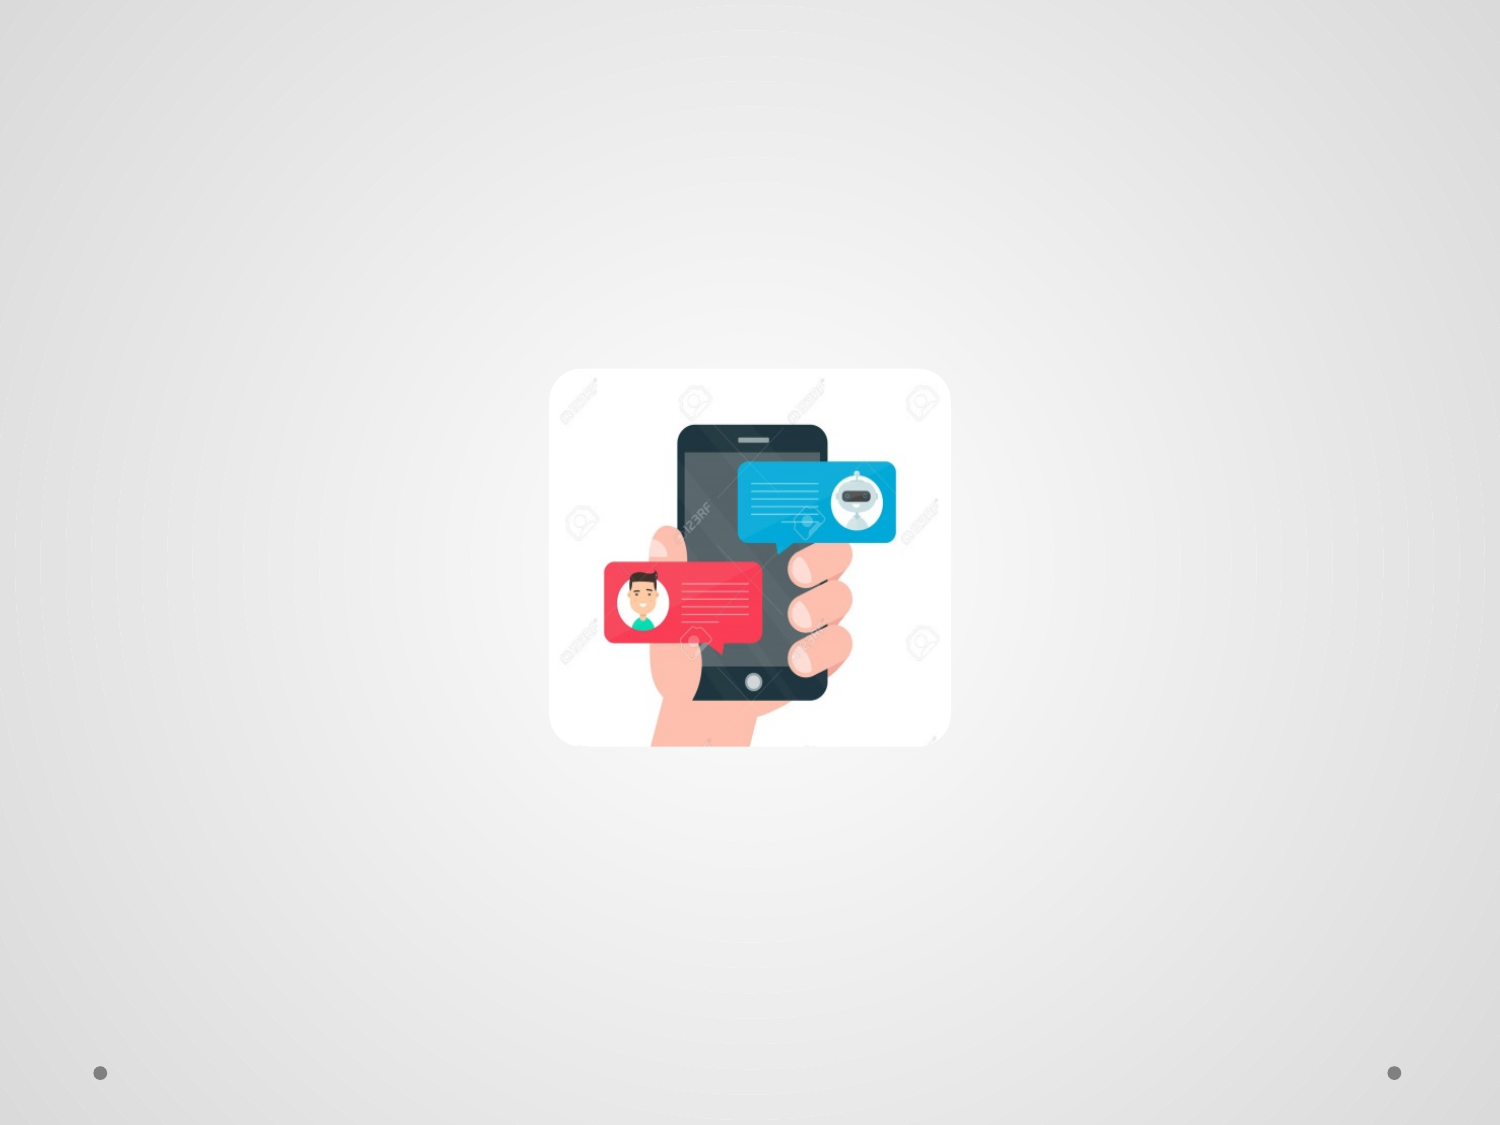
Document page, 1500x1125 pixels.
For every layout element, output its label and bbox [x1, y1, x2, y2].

picture [548, 368, 952, 747]
